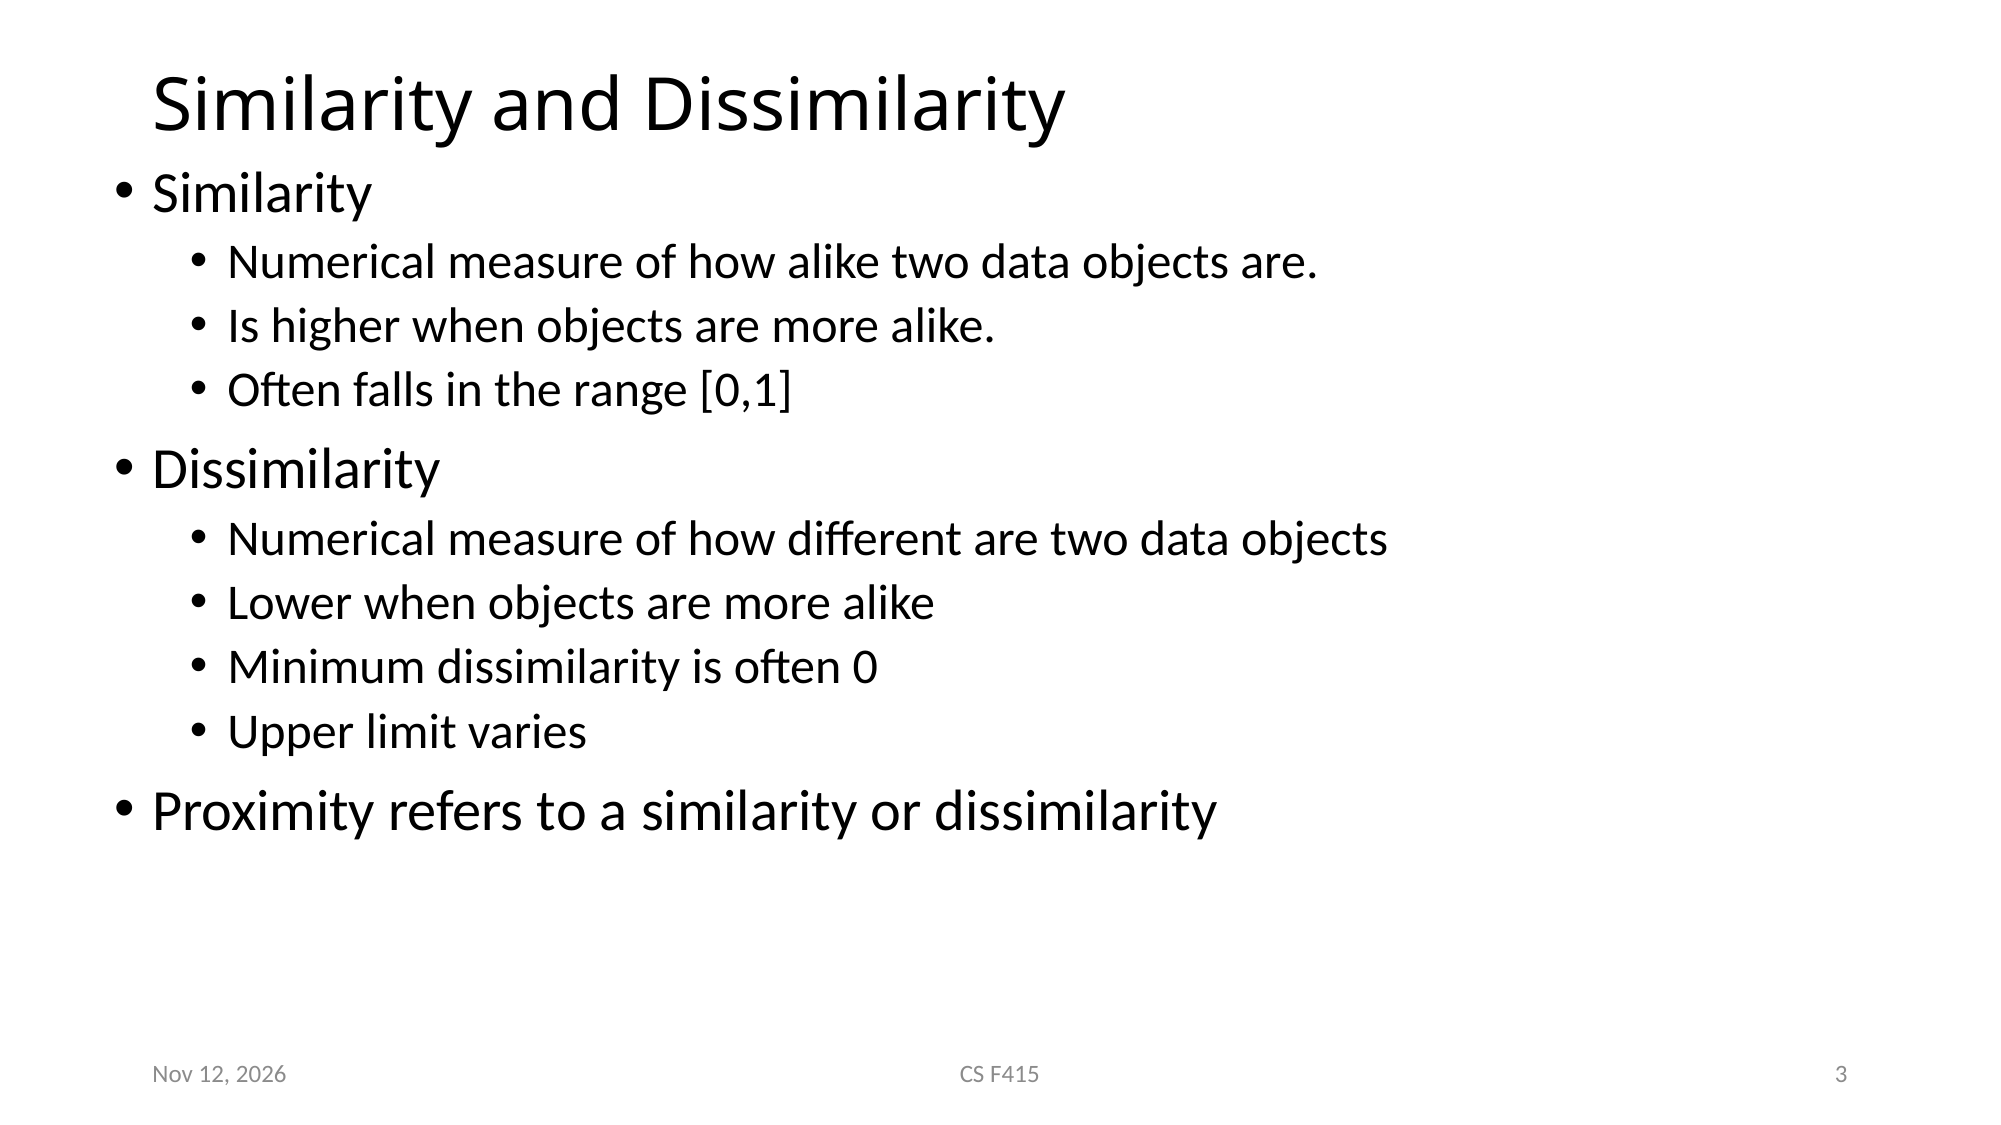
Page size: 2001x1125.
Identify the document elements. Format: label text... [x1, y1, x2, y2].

title Similarity and Dissimilarity [137, 59, 1863, 154]
slide_number 6-Feb-19 [137, 1042, 588, 1103]
list Similarity Numerical measure of how alike two data objects are. Is higher when objects are more alike. Often falls in the range [0,1] Dissimilarity Numerical measure of how different are two data objects Lower when objects are more alike Minimum dissimilarity is often 0 Upper limit varies Proximity refers to a similarity or dissimilarity [99, 154, 1863, 1014]
footer CS F415 [662, 1042, 1338, 1103]
slide_number 3 [1412, 1042, 1863, 1103]
